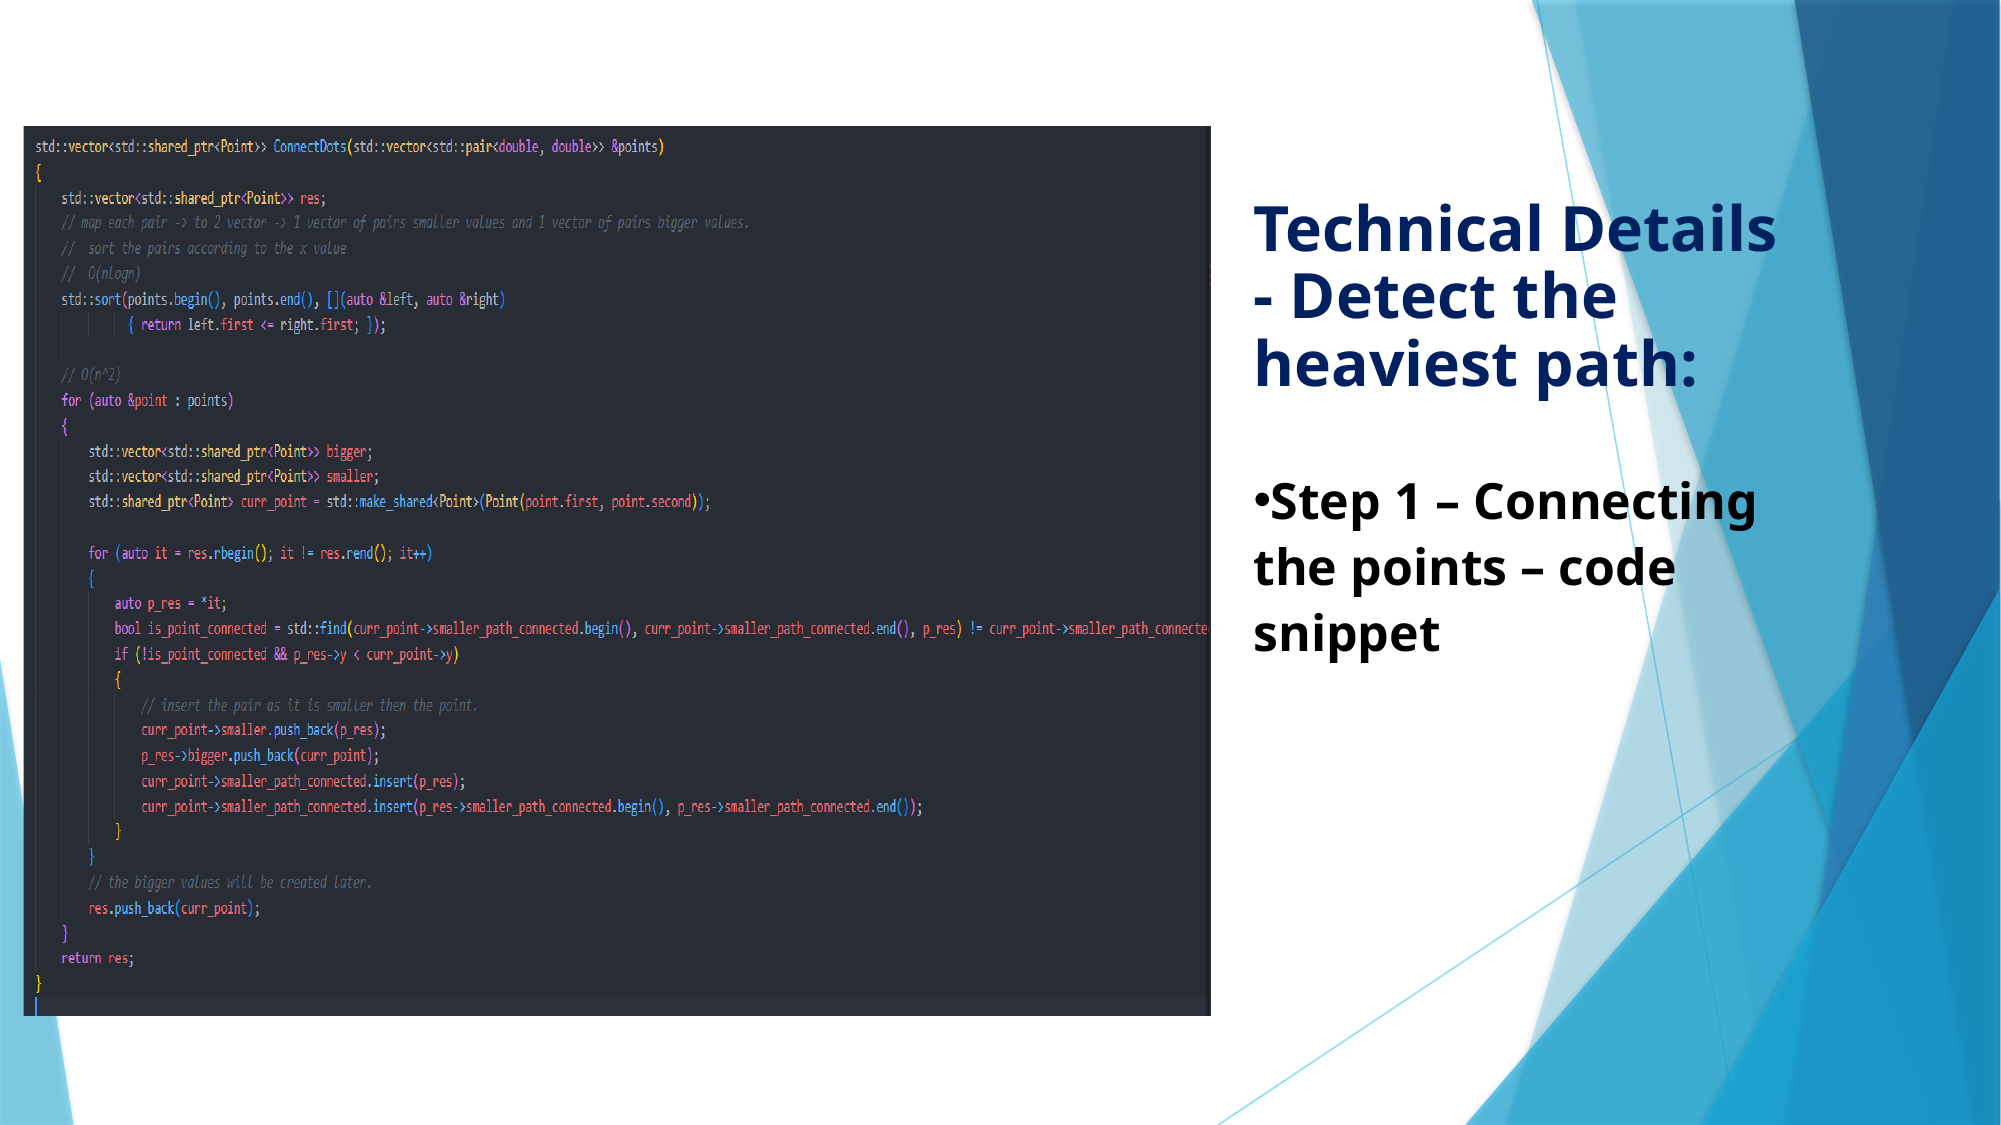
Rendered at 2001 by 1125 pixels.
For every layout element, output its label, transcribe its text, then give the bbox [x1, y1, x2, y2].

picture [22, 125, 1212, 1017]
text_box [1215, 398, 1863, 534]
text_box Step 1 – Connecting the points – code snippet [1238, 534, 1802, 1016]
title Technical Details - Detect the heaviest path: [1238, 126, 1802, 398]
